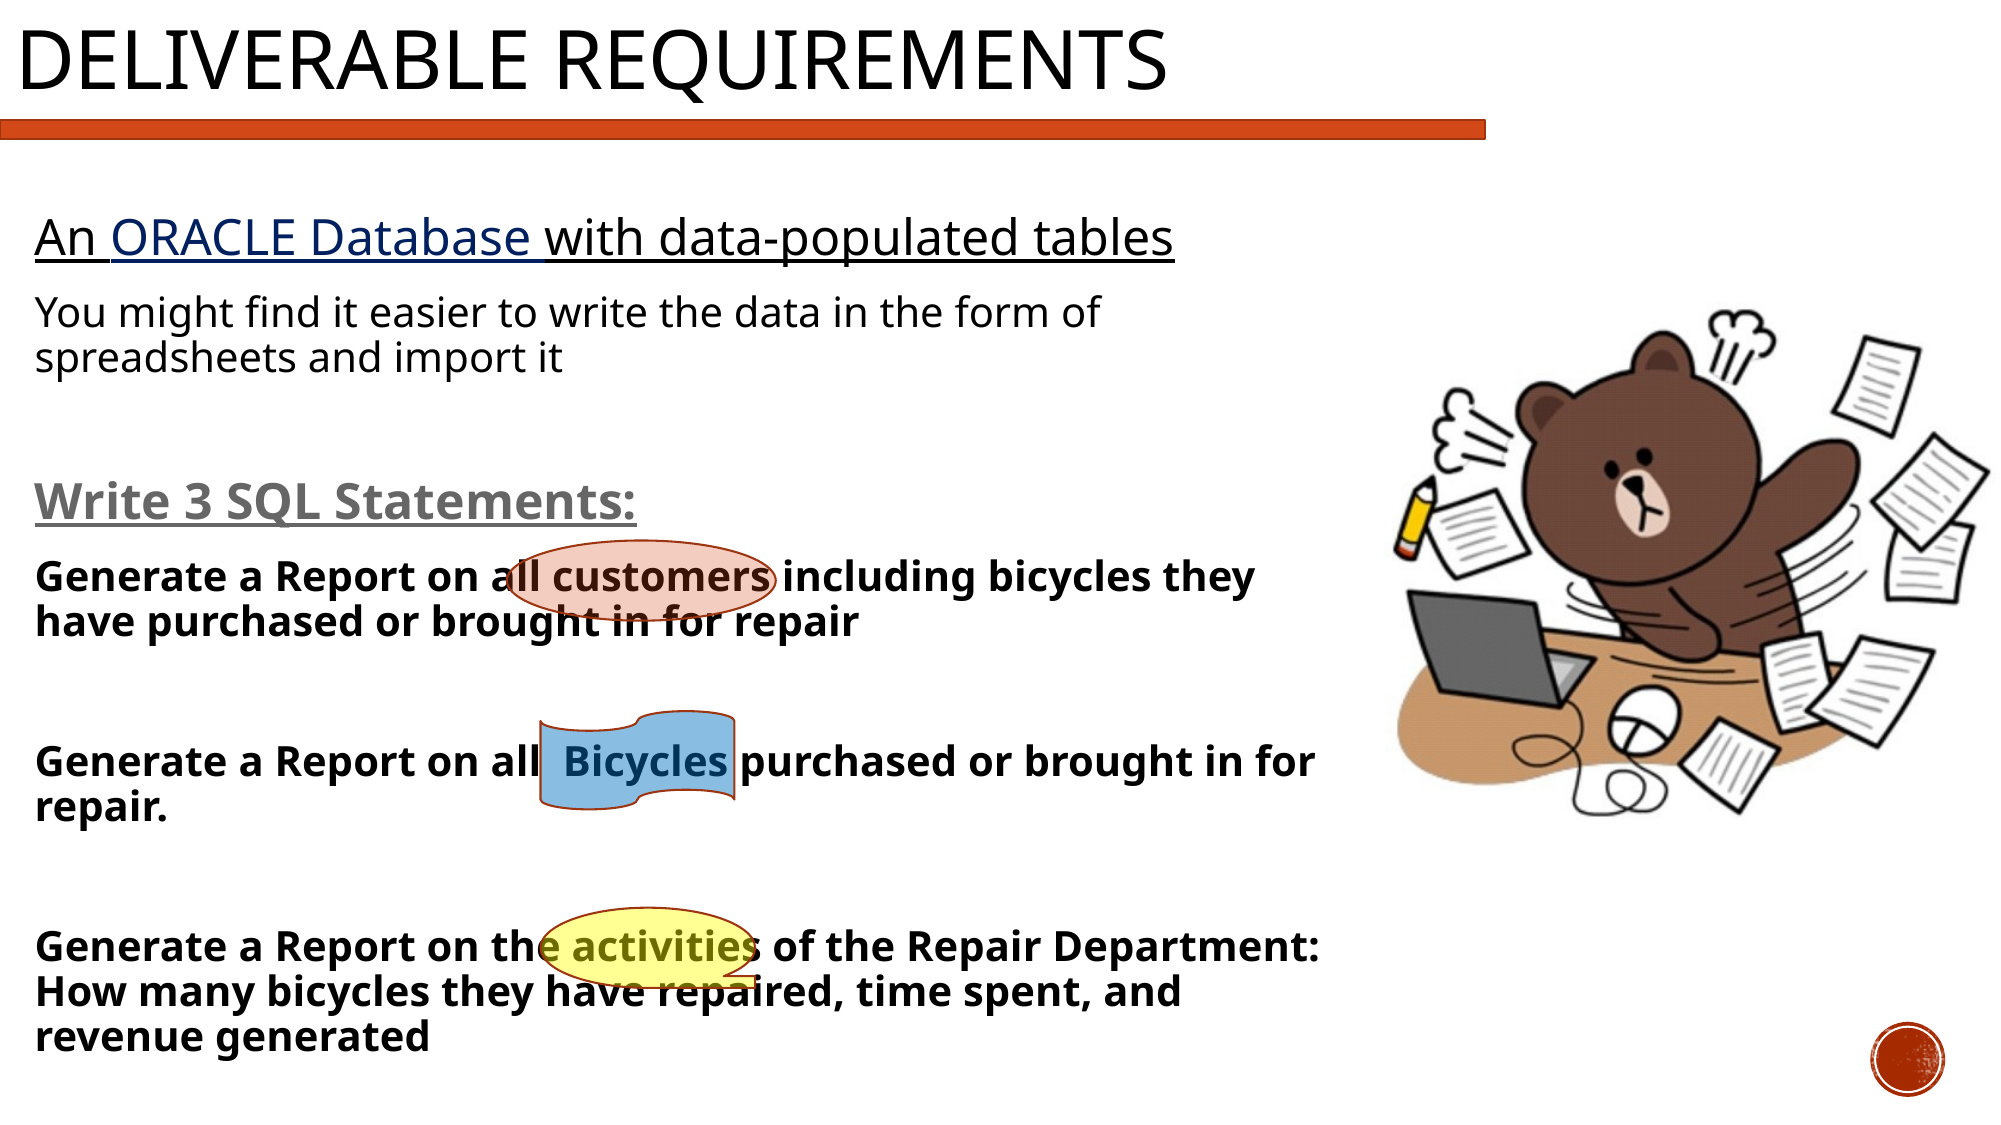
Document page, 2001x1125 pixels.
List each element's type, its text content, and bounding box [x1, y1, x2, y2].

list An ORACLE Database with data-populated tables You might find it easier to write the data in the form of spreadsheets and import it Write 3 SQL Statements: Generate a Report on all customers including bicycles they have purchased or brought in for repair Generate a Report on all Bicycles purchased or brought in for repair. Generate a Report on the activities of the Repair Department: How many bicycles they have repaired, time spent, and revenue generated [19, 204, 1359, 1105]
picture [1384, 295, 2000, 829]
text_box [539, 710, 736, 811]
title Deliverable requirements [0, 0, 1209, 119]
text_box [0, 119, 1486, 140]
text_box [505, 539, 777, 622]
text_box [539, 906, 757, 989]
